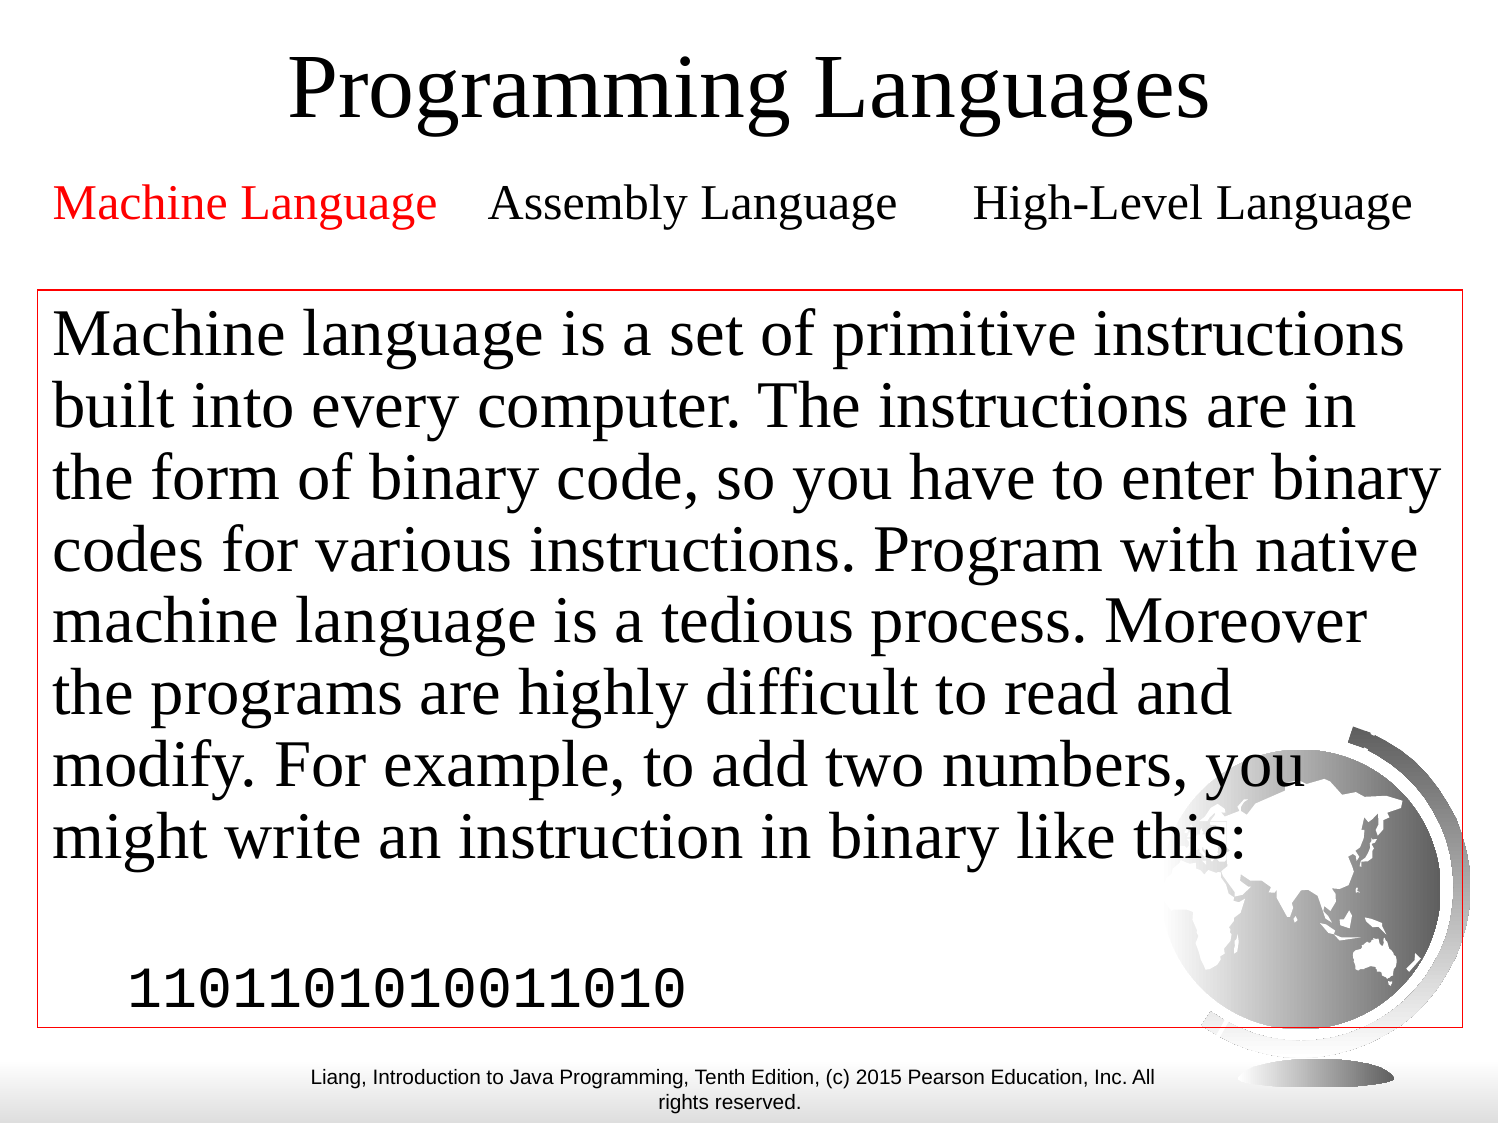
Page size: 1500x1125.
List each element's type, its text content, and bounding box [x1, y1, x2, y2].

text_box Machine language is a set of primitive instructions built into every computer. The instructions are in the form of binary code, so you have to enter binary codes for various instructions. Program with native machine language is a tedious process. Moreover the programs are highly difficult to read and modify. For example, to add two numbers, you might write an instruction in binary like this: 1101101010011010 [37, 290, 1463, 1028]
slide_number [1074, 1049, 1388, 1125]
list Machine Language Assembly Language High-Level Language [37, 162, 1438, 238]
title Programming Languages [112, 37, 1388, 125]
